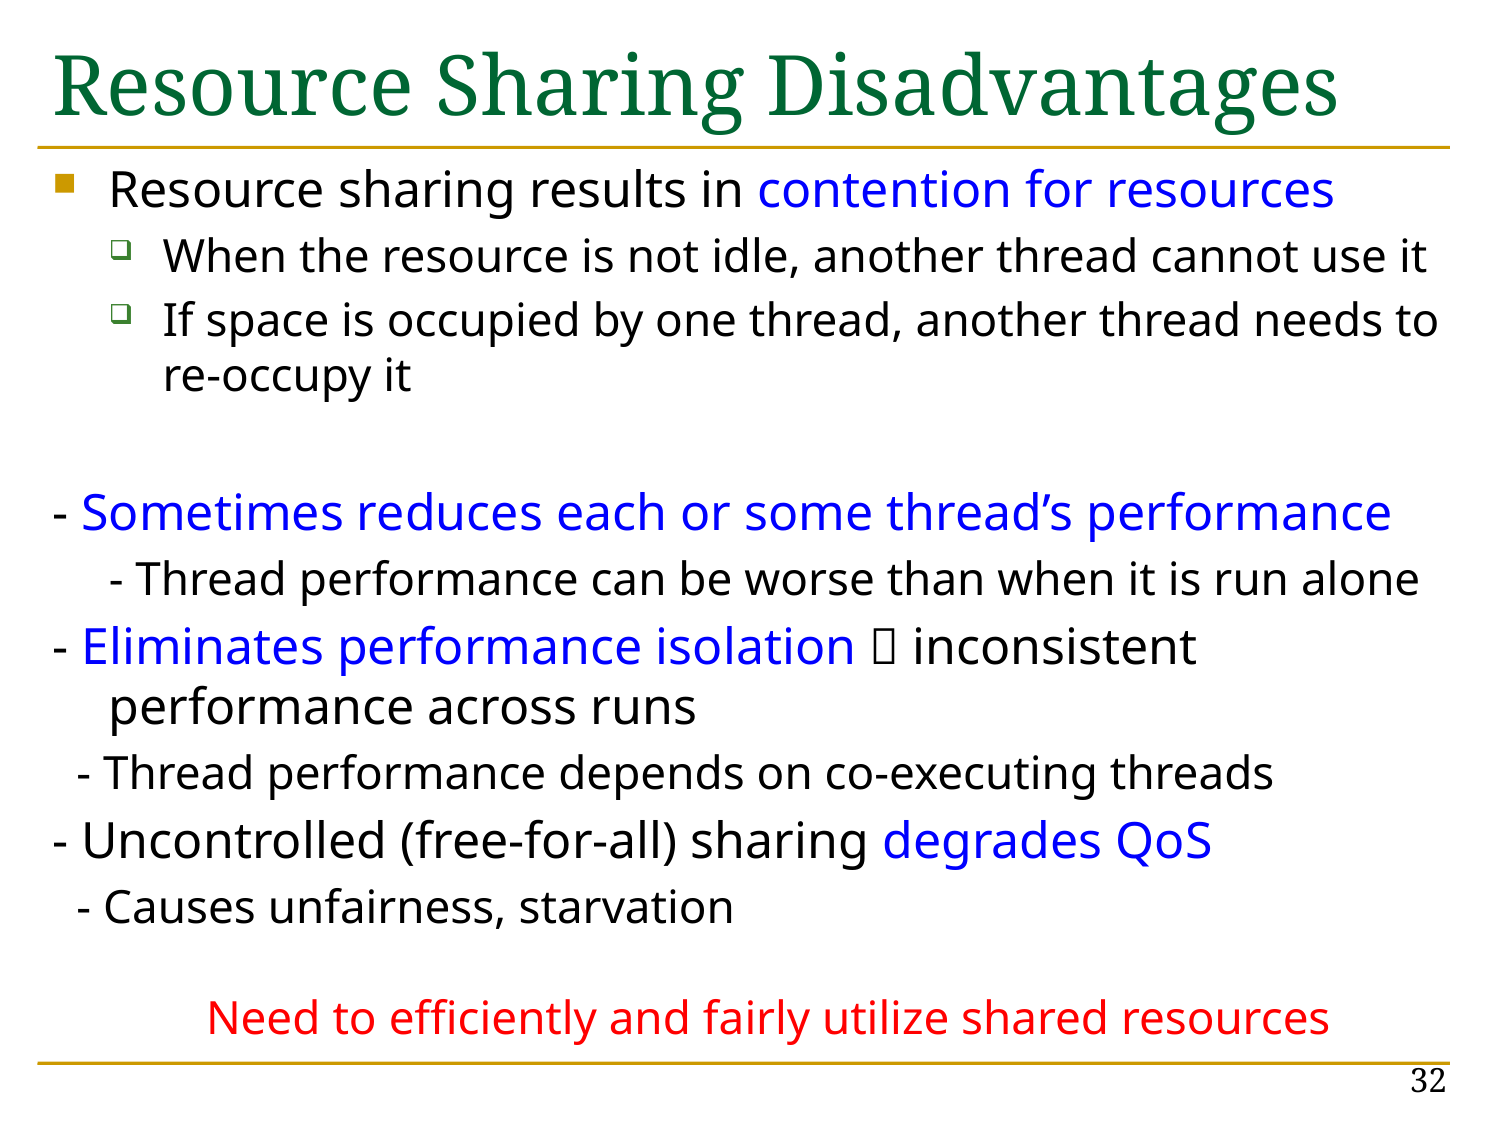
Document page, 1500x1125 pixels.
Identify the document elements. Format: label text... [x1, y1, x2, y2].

slide_number 32 [1111, 1036, 1462, 1112]
list Resource sharing results in contention for resources When the resource is not idle, another thread cannot use it If space is occupied by one thread, another thread needs to re-occupy it - Sometimes reduces each or some thread’s performance - Thread performance can be worse than when it is run alone - Eliminates performance isolation  inconsistent performance across runs - Thread performance depends on co-executing threads - Uncontrolled (free-for-all) sharing degrades QoS - Causes unfairness, starvation Need to efficiently and fairly utilize shared resources [37, 149, 1500, 1063]
title Resource Sharing Disadvantages [37, 24, 1450, 149]
